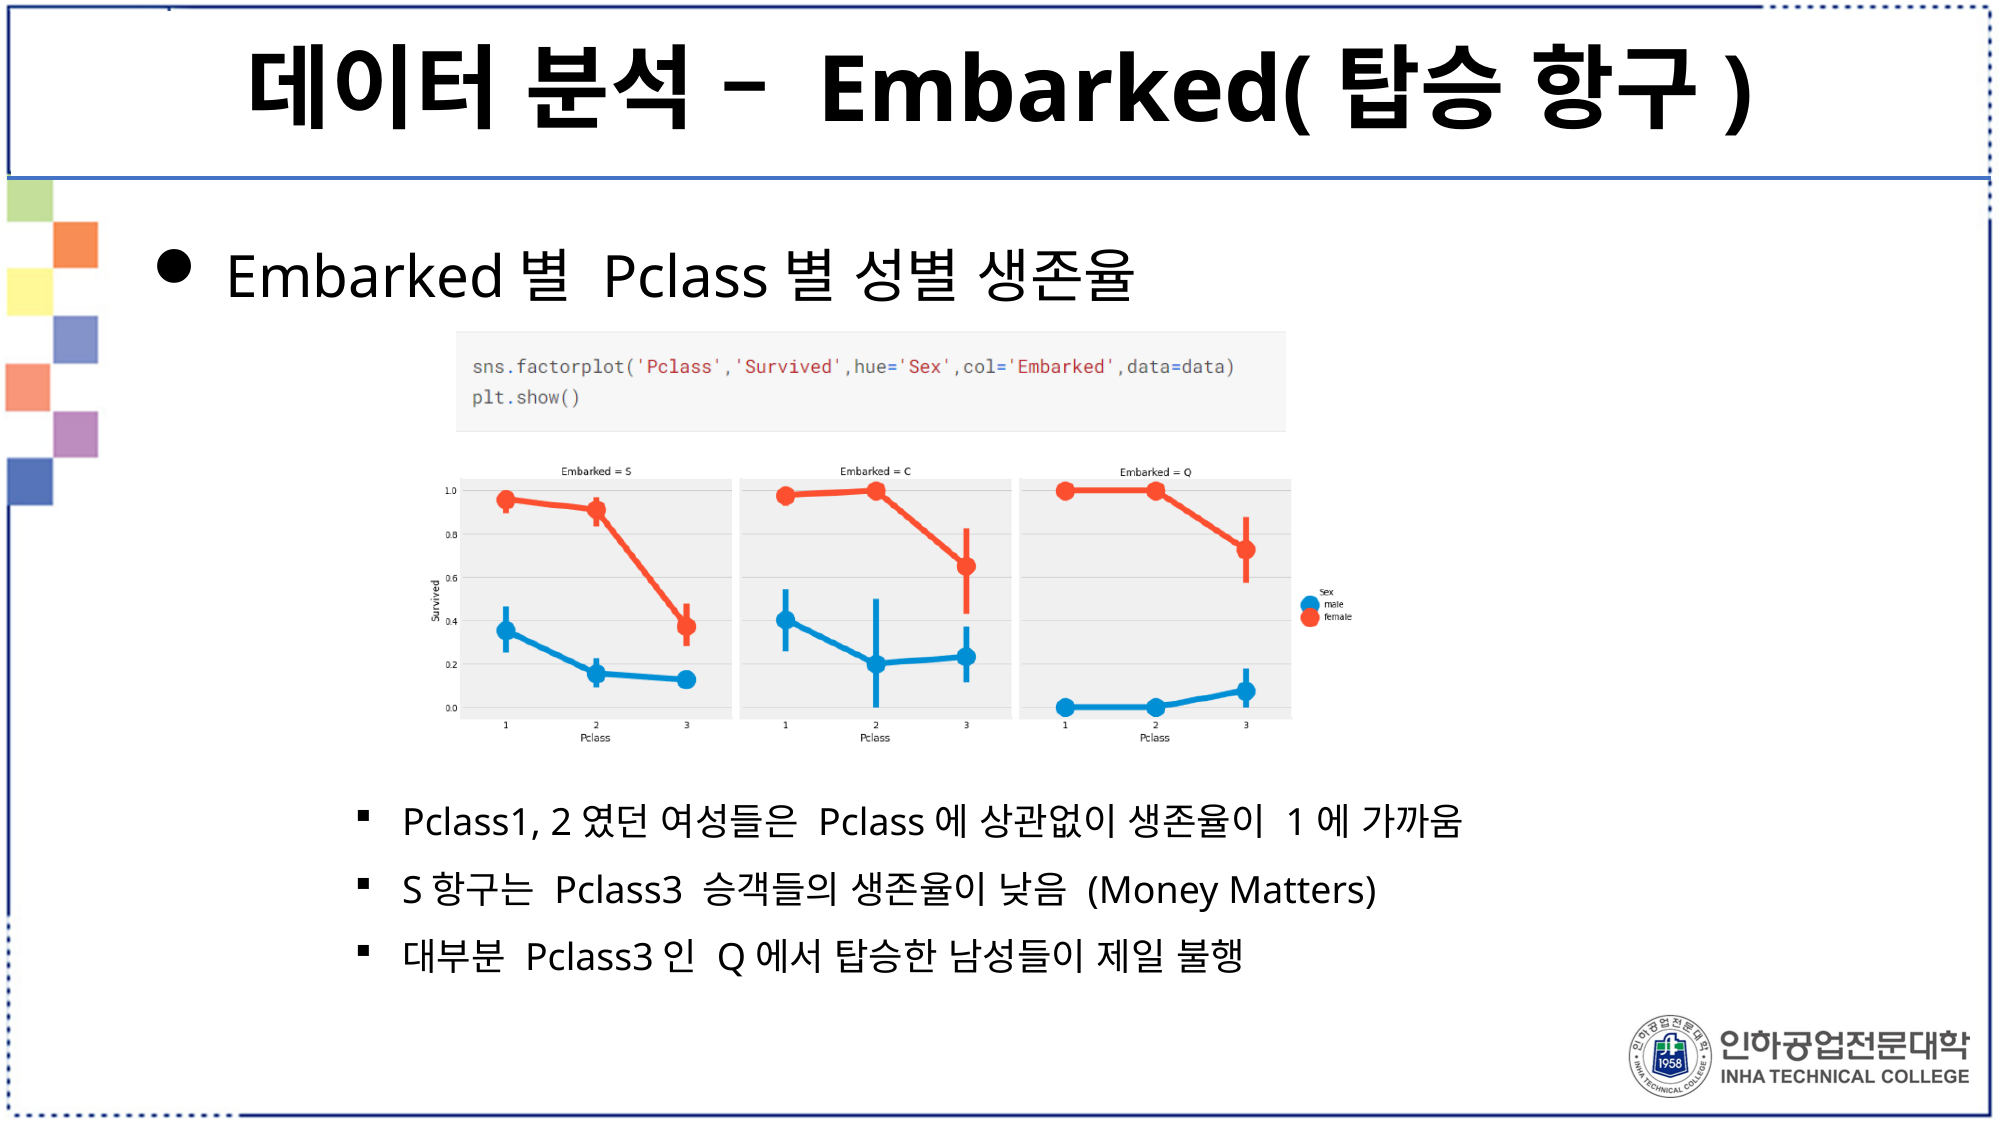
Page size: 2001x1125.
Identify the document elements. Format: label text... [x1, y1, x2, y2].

list Embarked별 Pclass별 성별 생존율 [137, 196, 1863, 1010]
text_box Pclass1, 2였던 여성들은 Pclass에 상관없이 생존율이 1에 가까움 S항구는 Pclass3 승객들의 생존율이 낮음 (Money Matters) 대부분 Pclass3인 Q에서 탑승한 남성들이 제일 불행 [340, 768, 1701, 986]
title 데이터 분석 – Embarked(탑승 항구) [137, 5, 1863, 179]
picture [3, 1, 1999, 1125]
